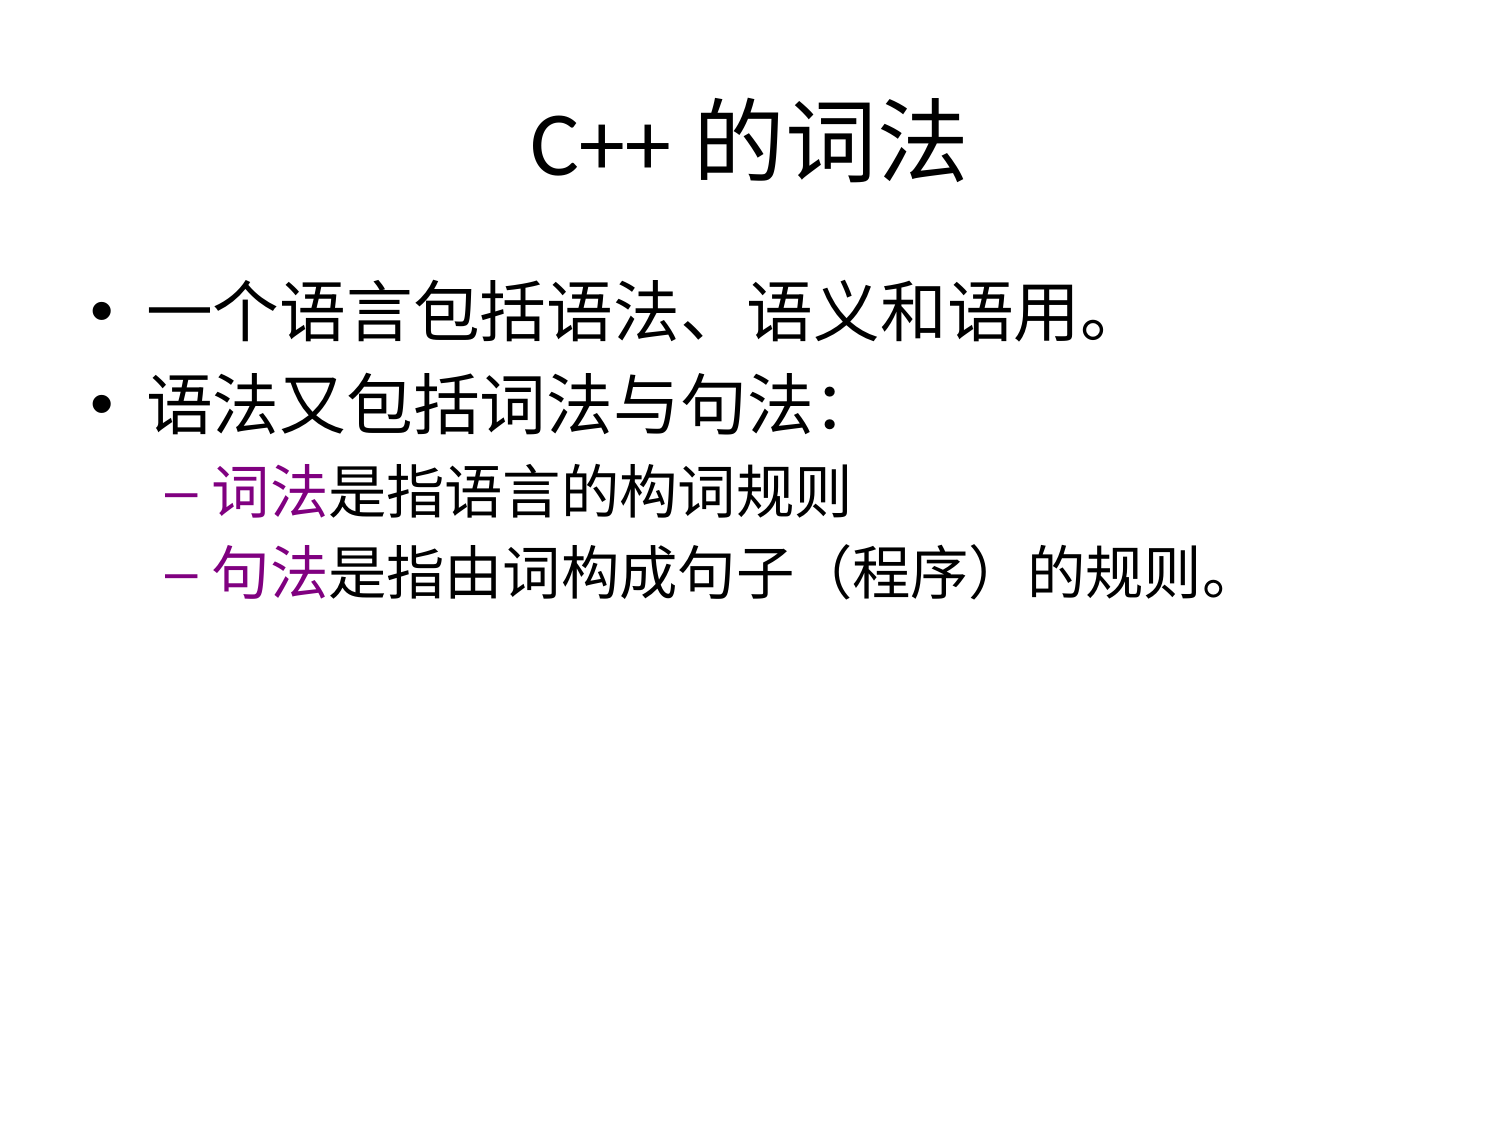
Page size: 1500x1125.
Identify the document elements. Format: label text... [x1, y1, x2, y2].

list 一个语言包括语法、语义和语用。 语法又包括词法与句法： 词法是指语言的构词规则 句法是指由词构成句子（程序）的规则。 [75, 262, 1425, 1005]
title C++的词法 [75, 45, 1425, 233]
